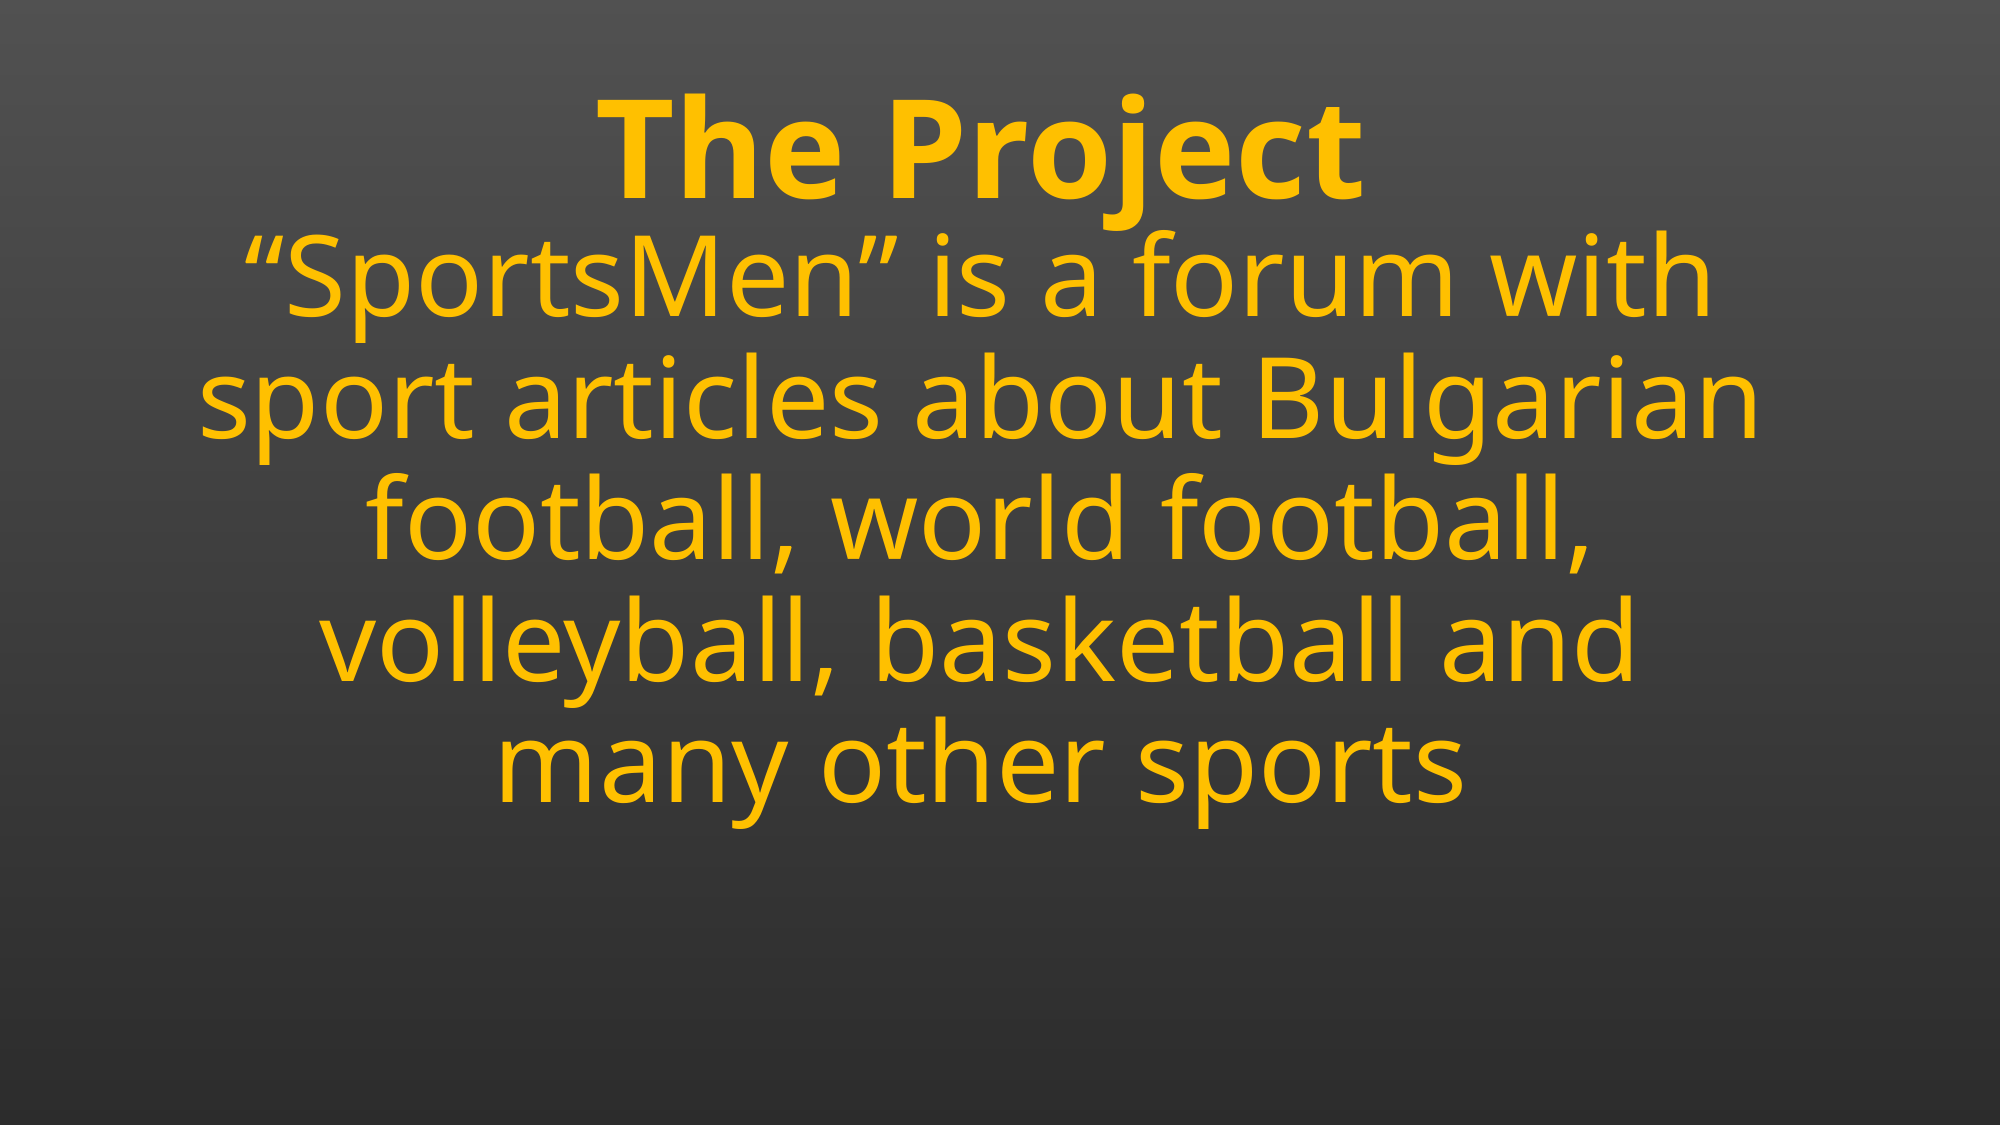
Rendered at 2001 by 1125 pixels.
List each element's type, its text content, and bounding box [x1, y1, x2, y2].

text_box The Project [580, 72, 1382, 212]
text_box “SportsMen” is a forum with sport articles about Bulgarian football, world football, volleyball, basketball and many other sports [173, 212, 1789, 835]
